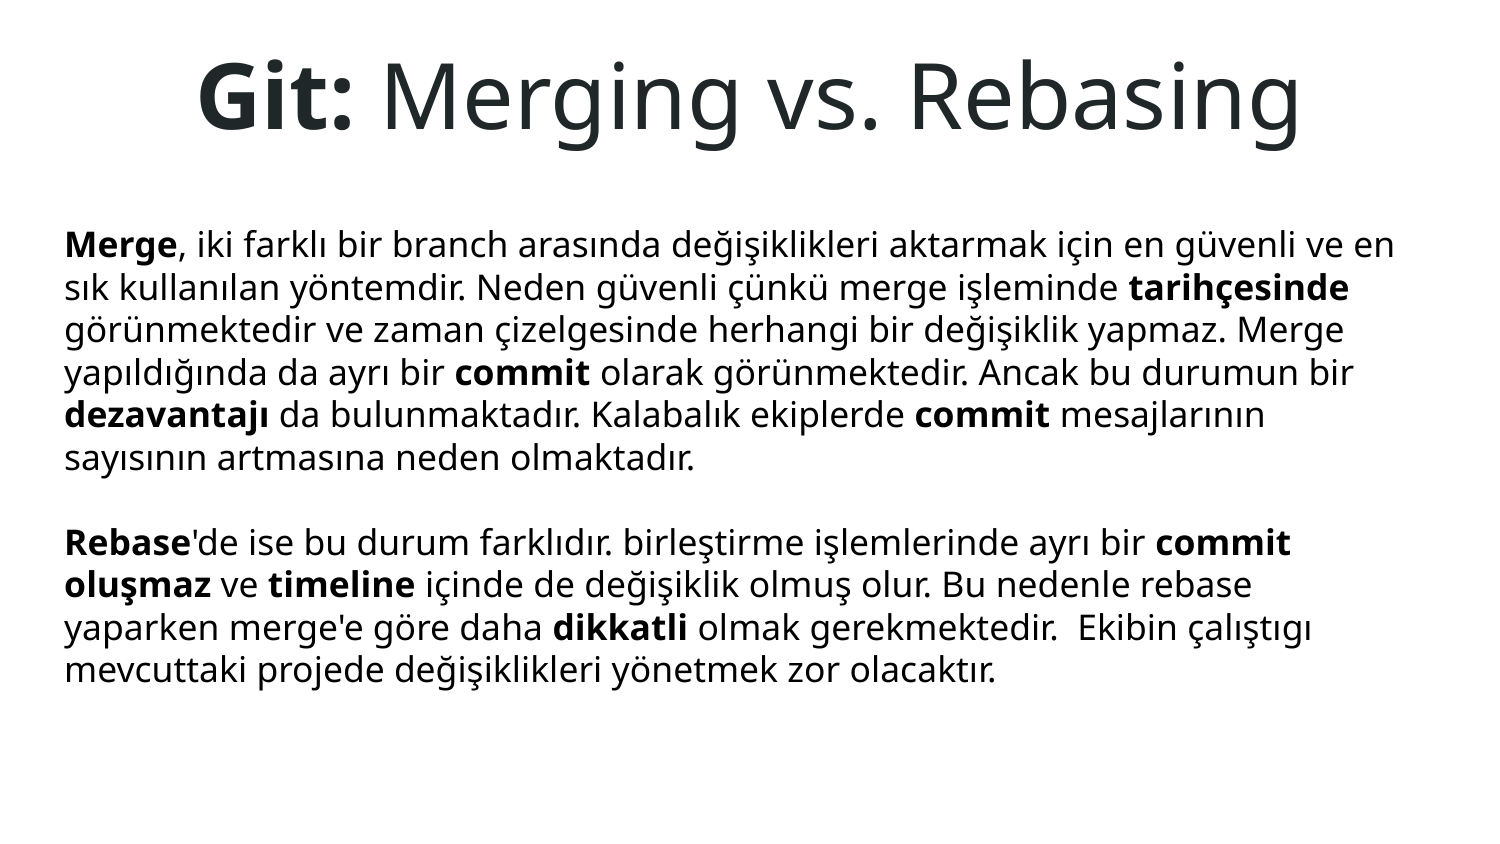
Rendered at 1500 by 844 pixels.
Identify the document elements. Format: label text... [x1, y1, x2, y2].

text_box Merge, iki farklı bir branch arasında değişiklikleri aktarmak için en güvenli ve en sık kullanılan yöntemdir. Neden güvenli çünkü merge işleminde tarihçesinde görünmektedir ve zaman çizelgesinde herhangi bir değişiklik yapmaz. Merge yapıldığında da ayrı bir commit olarak görünmektedir. Ancak bu durumun bir dezavantajı da bulunmaktadır. Kalabalık ekiplerde commit mesajlarının sayısının artmasına neden olmaktadır. Rebase'de ise bu durum farklıdır. birleştirme işlemlerinde ayrı bir commit oluşmaz ve timeline içinde de değişiklik olmuş olur. Bu nedenle rebase yaparken merge'e göre daha dikkatli olmak gerekmektedir. Ekibin çalıştıgı mevcuttaki projede değişiklikleri yönetmek zor olacaktır. [49, 207, 1430, 705]
title Git: Merging vs. Rebasing [0, 23, 1500, 149]
